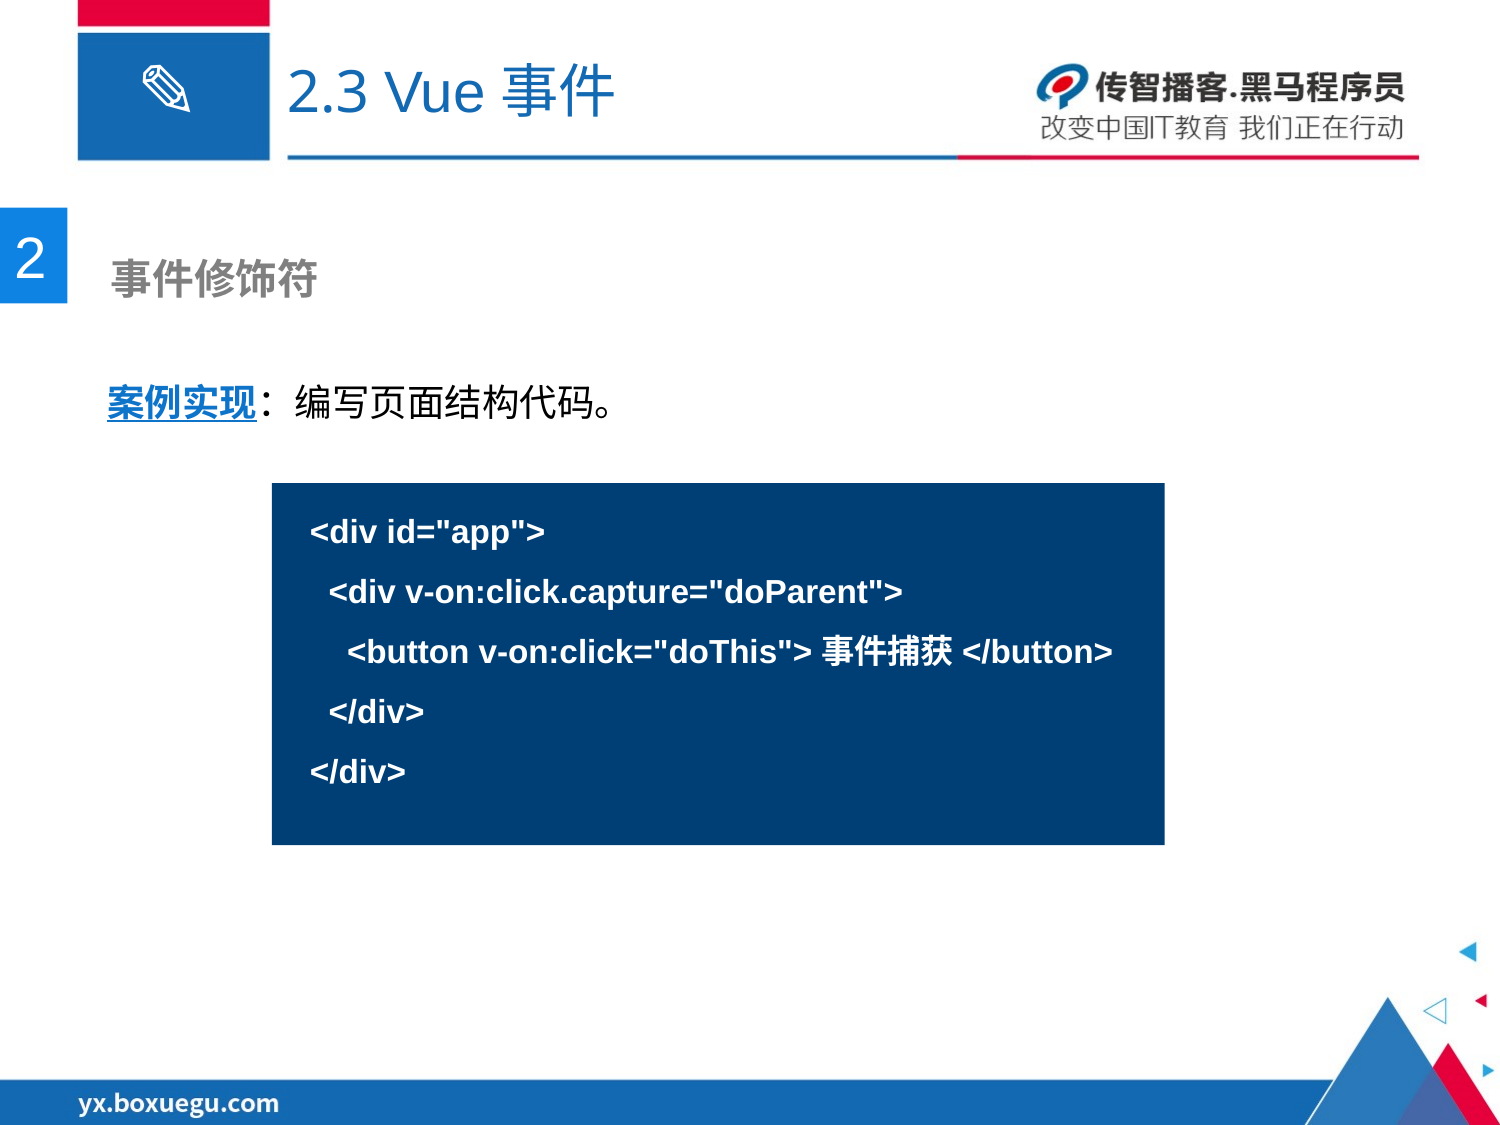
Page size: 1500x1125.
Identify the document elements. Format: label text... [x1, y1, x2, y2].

text_box 案例实现：编写页面结构代码。 [92, 326, 1390, 432]
title 2.3 Vue事件 [271, 25, 1046, 153]
text_box 事件修饰符 [69, 245, 842, 355]
picture [0, 0, 1500, 1125]
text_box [271, 482, 1165, 846]
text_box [0, 207, 68, 304]
